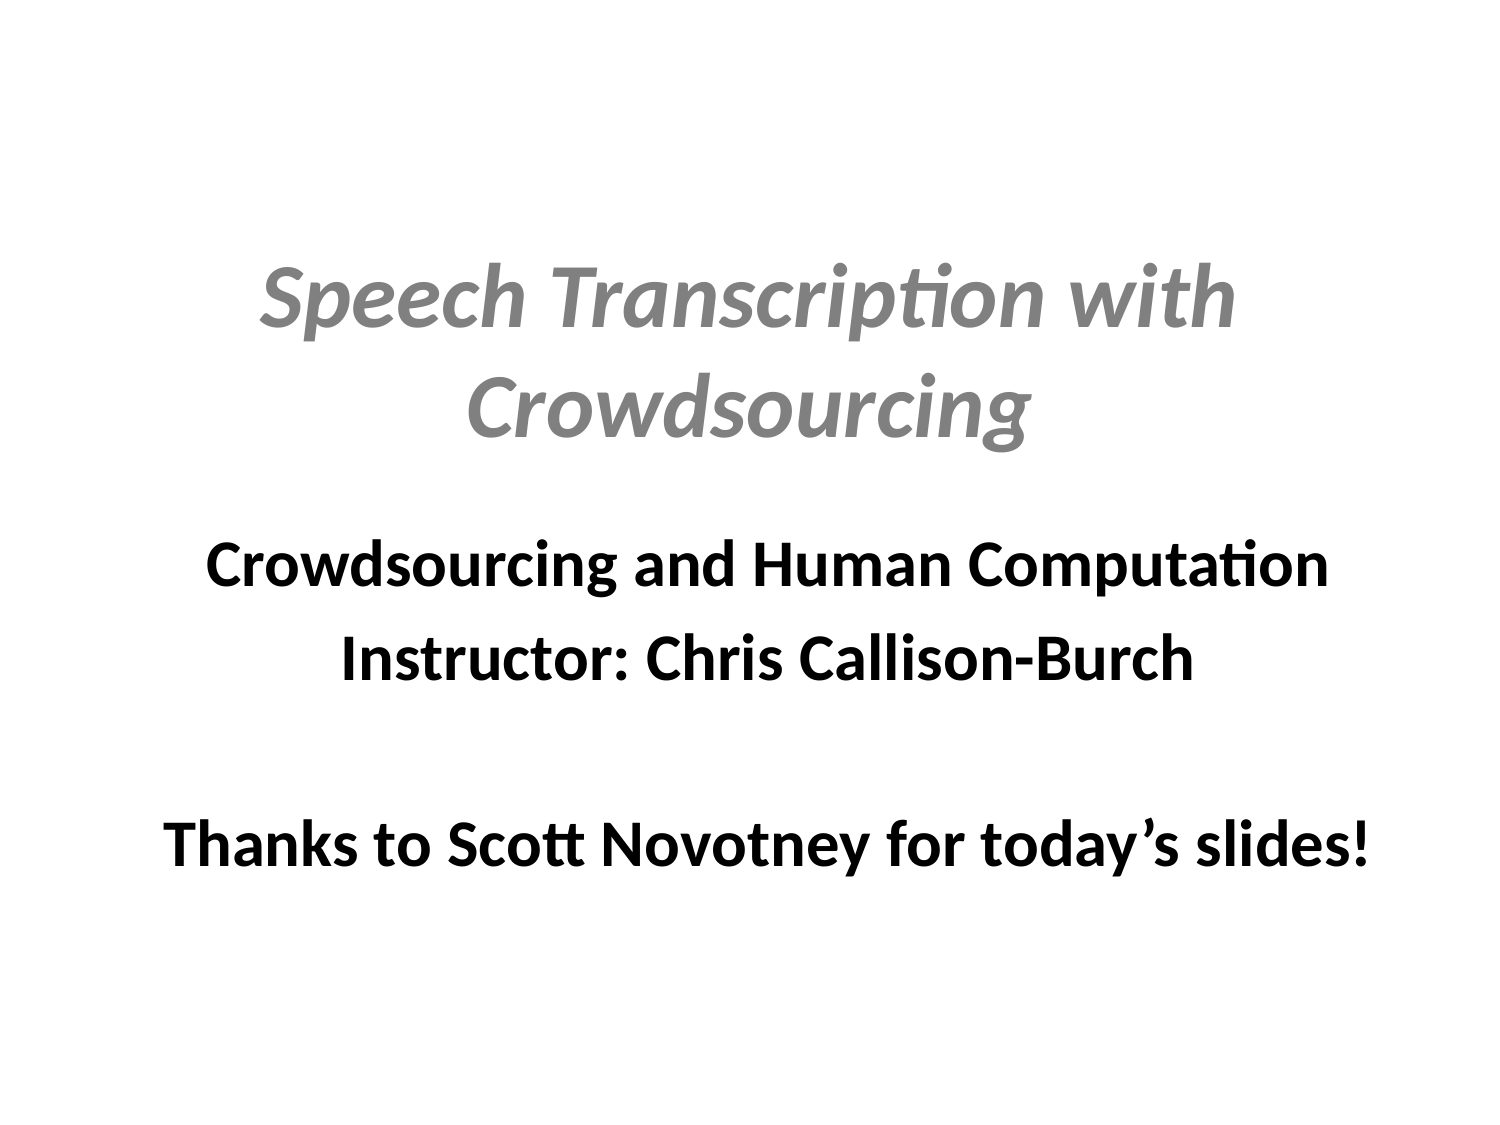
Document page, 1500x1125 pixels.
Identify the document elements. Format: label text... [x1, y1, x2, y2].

title Speech Transcription with Crowdsourcing [112, 224, 1388, 467]
text_box Crowdsourcing and Human Computation Instructor: Chris Callison-Burch Thanks to Scott Novotney for today’s slides! [62, 512, 1475, 975]
